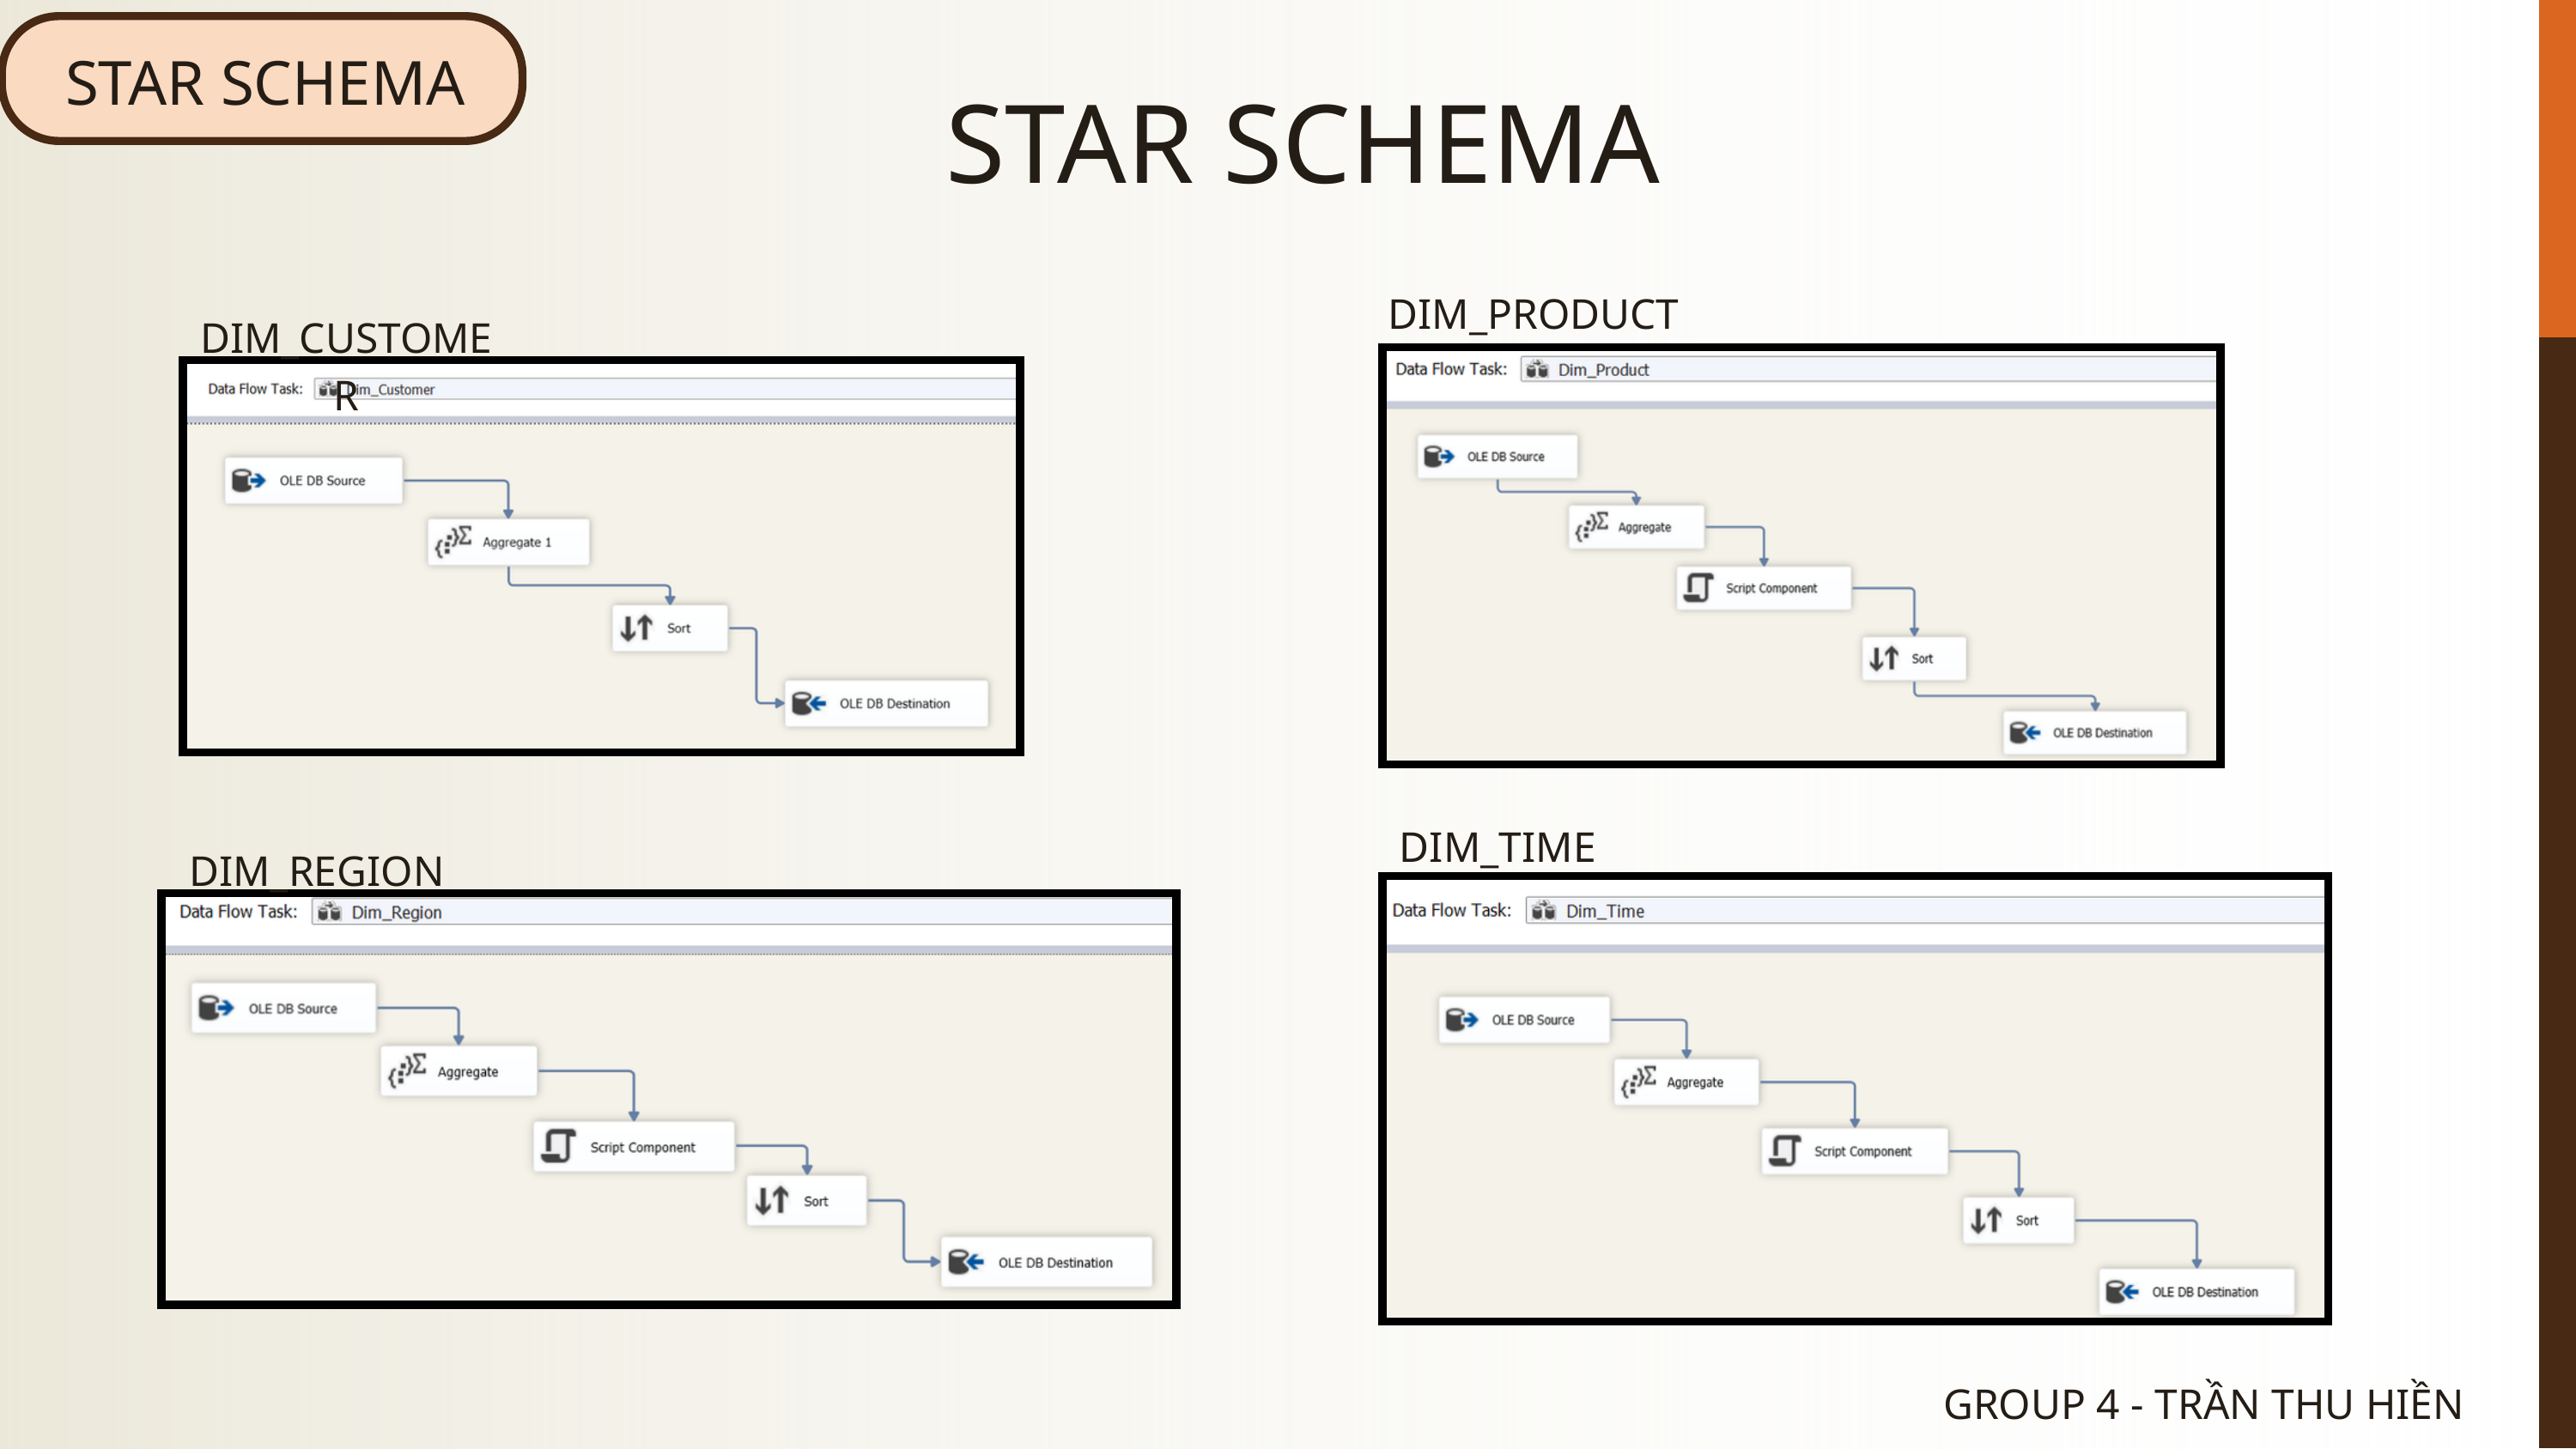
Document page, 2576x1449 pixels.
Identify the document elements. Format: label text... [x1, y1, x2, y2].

text_box [161, 893, 1177, 1306]
text_box DIM_REGION [183, 836, 451, 894]
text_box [1, 0, 532, 158]
text_box [1382, 876, 2329, 1322]
text_box [1382, 347, 2221, 765]
text_box [183, 360, 1021, 753]
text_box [2538, 336, 2576, 1449]
text_box [0, 0, 2537, 1449]
text_box GROUP 4 - TRẦN THU HIỀN [1753, 1370, 2534, 1428]
text_box DIM_CUSTOMER [191, 303, 503, 419]
text_box DIM_PRODUCT [1382, 279, 1686, 337]
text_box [2538, 0, 2576, 336]
text_box STAR SCHEMA [203, 53, 2432, 206]
text_box DIM_TIME [1386, 812, 1610, 870]
